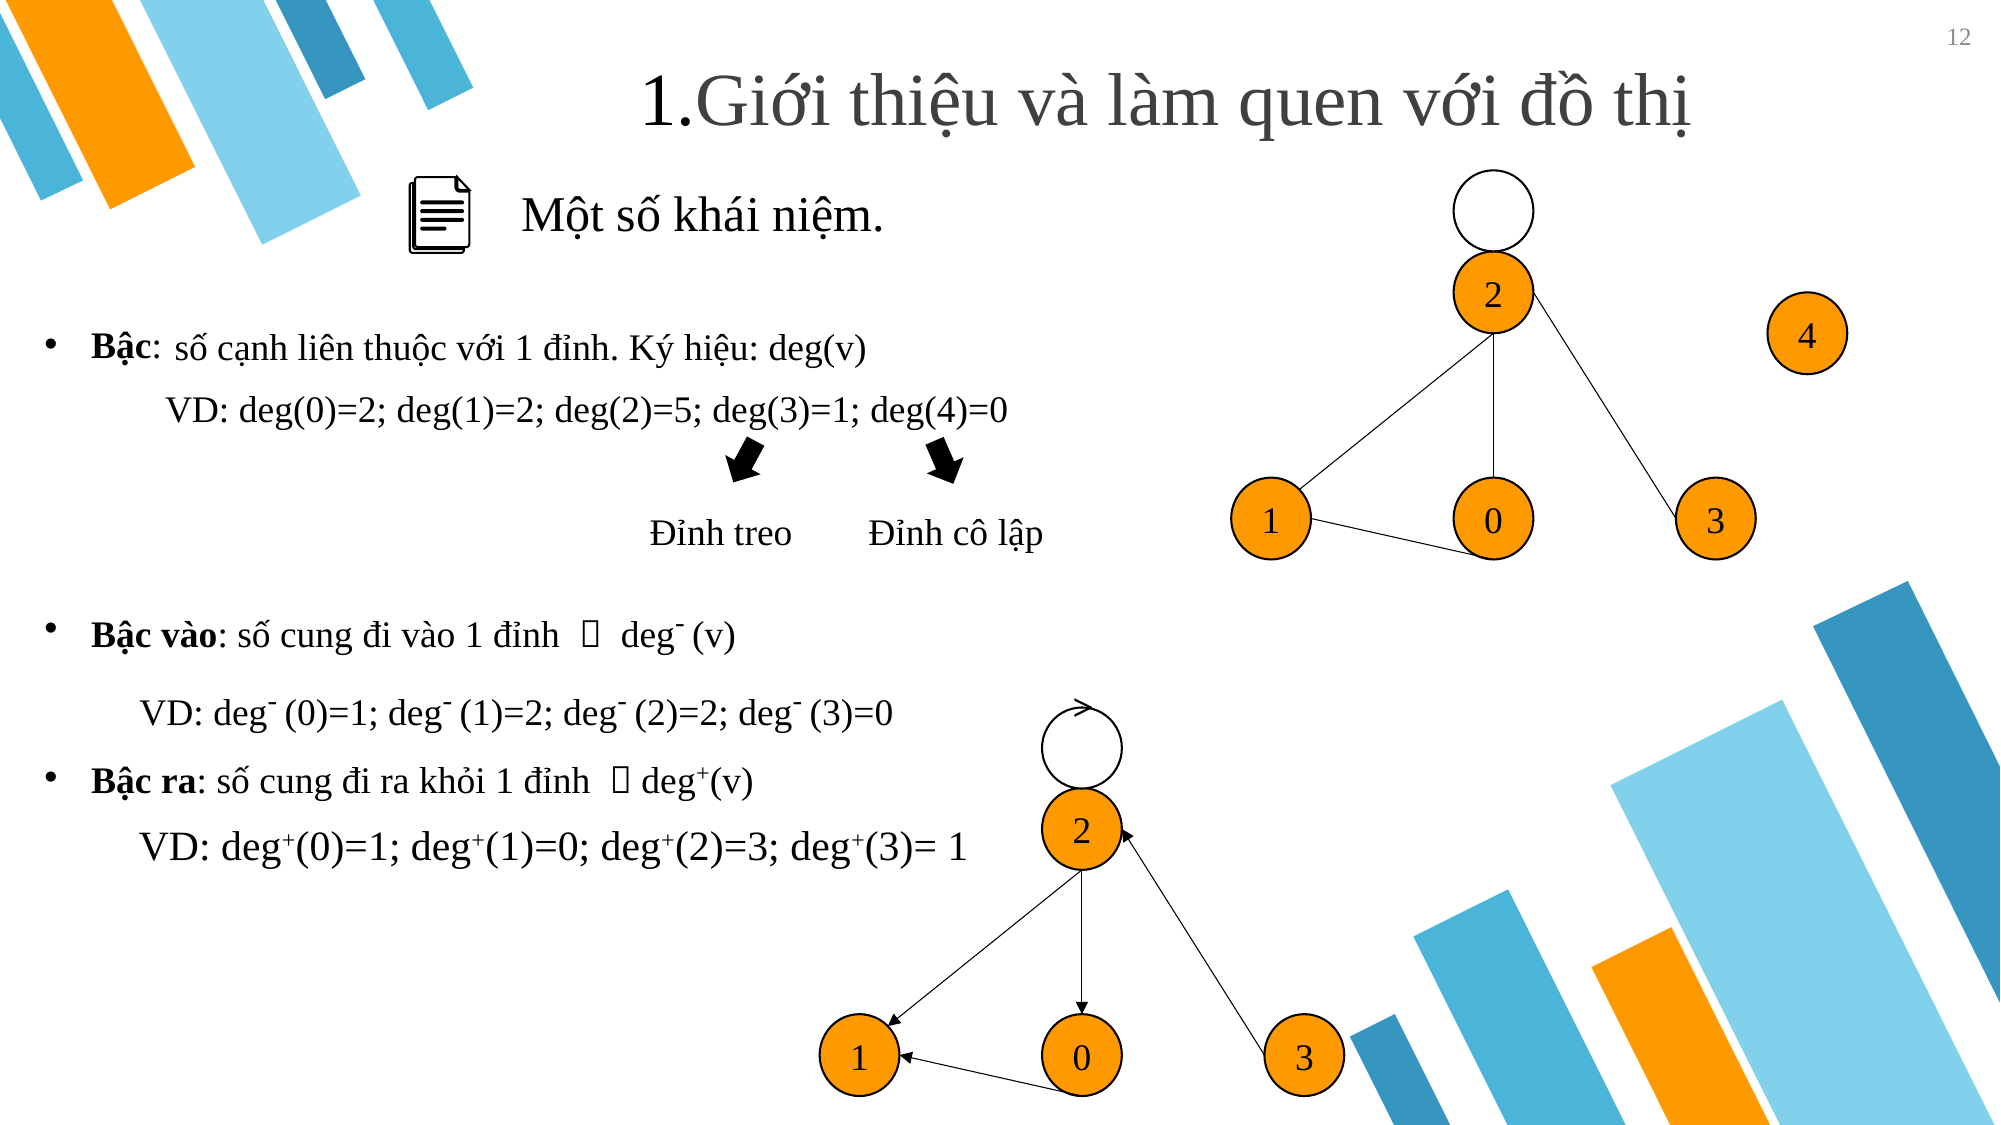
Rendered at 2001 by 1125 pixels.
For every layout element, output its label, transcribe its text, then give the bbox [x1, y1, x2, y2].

text_box Bậc: [29, 314, 197, 374]
text_box Bậc vào: số cung đi vào 1 đỉnh  deg- (v) VD: deg- (0)=1; deg- (1)=2; deg- (2)=2; deg- (3)=0 Bậc ra: số cung đi ra khỏi 1 đỉnh  deg+(v) VD: deg+(0)=1; deg+(1)=0; deg+(2)=3; deg+(3)= 1 [29, 585, 1030, 877]
text_box 2 [1452, 252, 1535, 335]
text_box số cạnh liên thuộc với 1 đỉnh. Ký hiệu: deg(v) VD: deg(0)=2; deg(1)=2; deg(2)=5; deg(3)=1; deg(4)=0 Đỉnh treo Đỉnh cô lập [55, 312, 1090, 561]
text_box 4 [1766, 291, 1849, 376]
text_box 0 [1452, 476, 1535, 561]
text_box > [1057, 675, 1126, 736]
text_box 3 [1674, 476, 1757, 561]
text_box [925, 436, 964, 484]
text_box [725, 436, 765, 483]
text_box 1 [818, 1013, 901, 1098]
text_box 1 [1230, 476, 1313, 561]
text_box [887, 828, 1043, 1027]
text_box Một số khái niệm. [506, 174, 1025, 249]
text_box [1040, 715, 1123, 790]
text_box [1299, 292, 1454, 490]
text_box 3 [1263, 1013, 1346, 1098]
slide_number 12 [1871, 0, 1992, 87]
text_box 0 [1041, 1013, 1123, 1098]
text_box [1121, 828, 1277, 1027]
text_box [409, 177, 470, 253]
text_box 2 [1041, 788, 1123, 871]
text_box 📖 1.Giới thiệu và làm quen với đồ thị [547, 42, 1851, 148]
text_box [1452, 169, 1535, 253]
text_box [1533, 292, 1688, 490]
